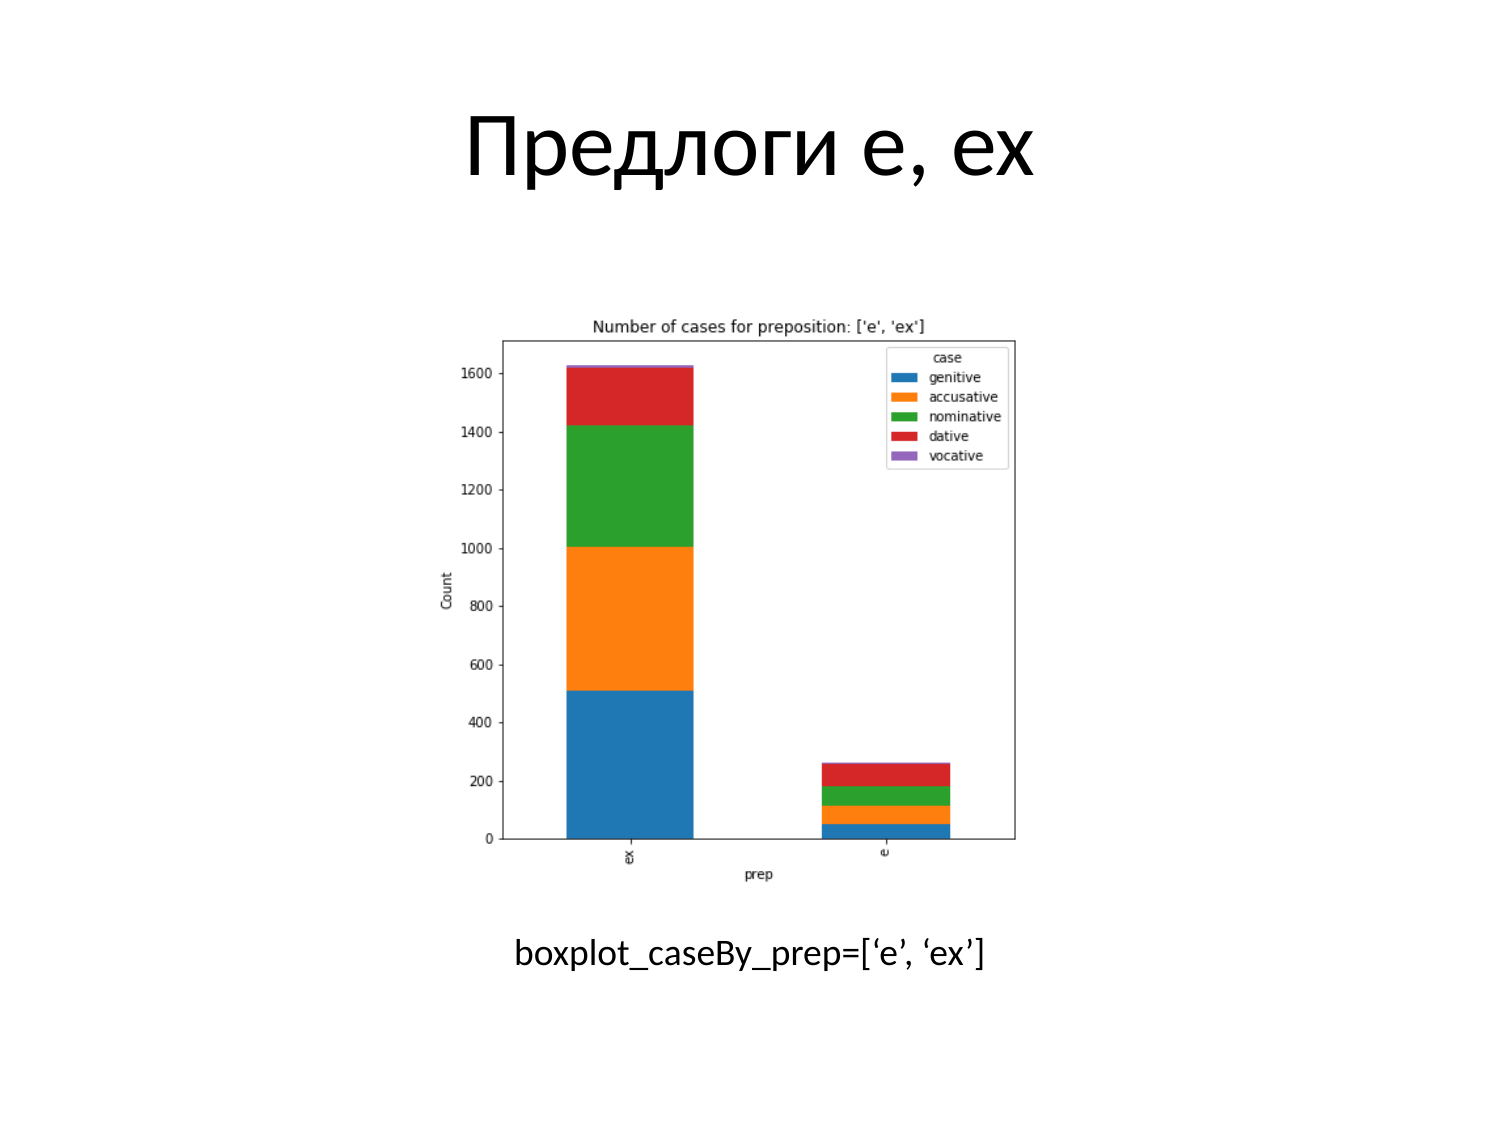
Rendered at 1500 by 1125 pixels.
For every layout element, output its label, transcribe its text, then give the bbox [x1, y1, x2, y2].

title Предлоги e, ex [75, 45, 1425, 233]
text_box boxplot_caseBy_prep=[‘e’, ‘ex’] [74, 920, 1425, 1005]
picture [420, 262, 1080, 921]
